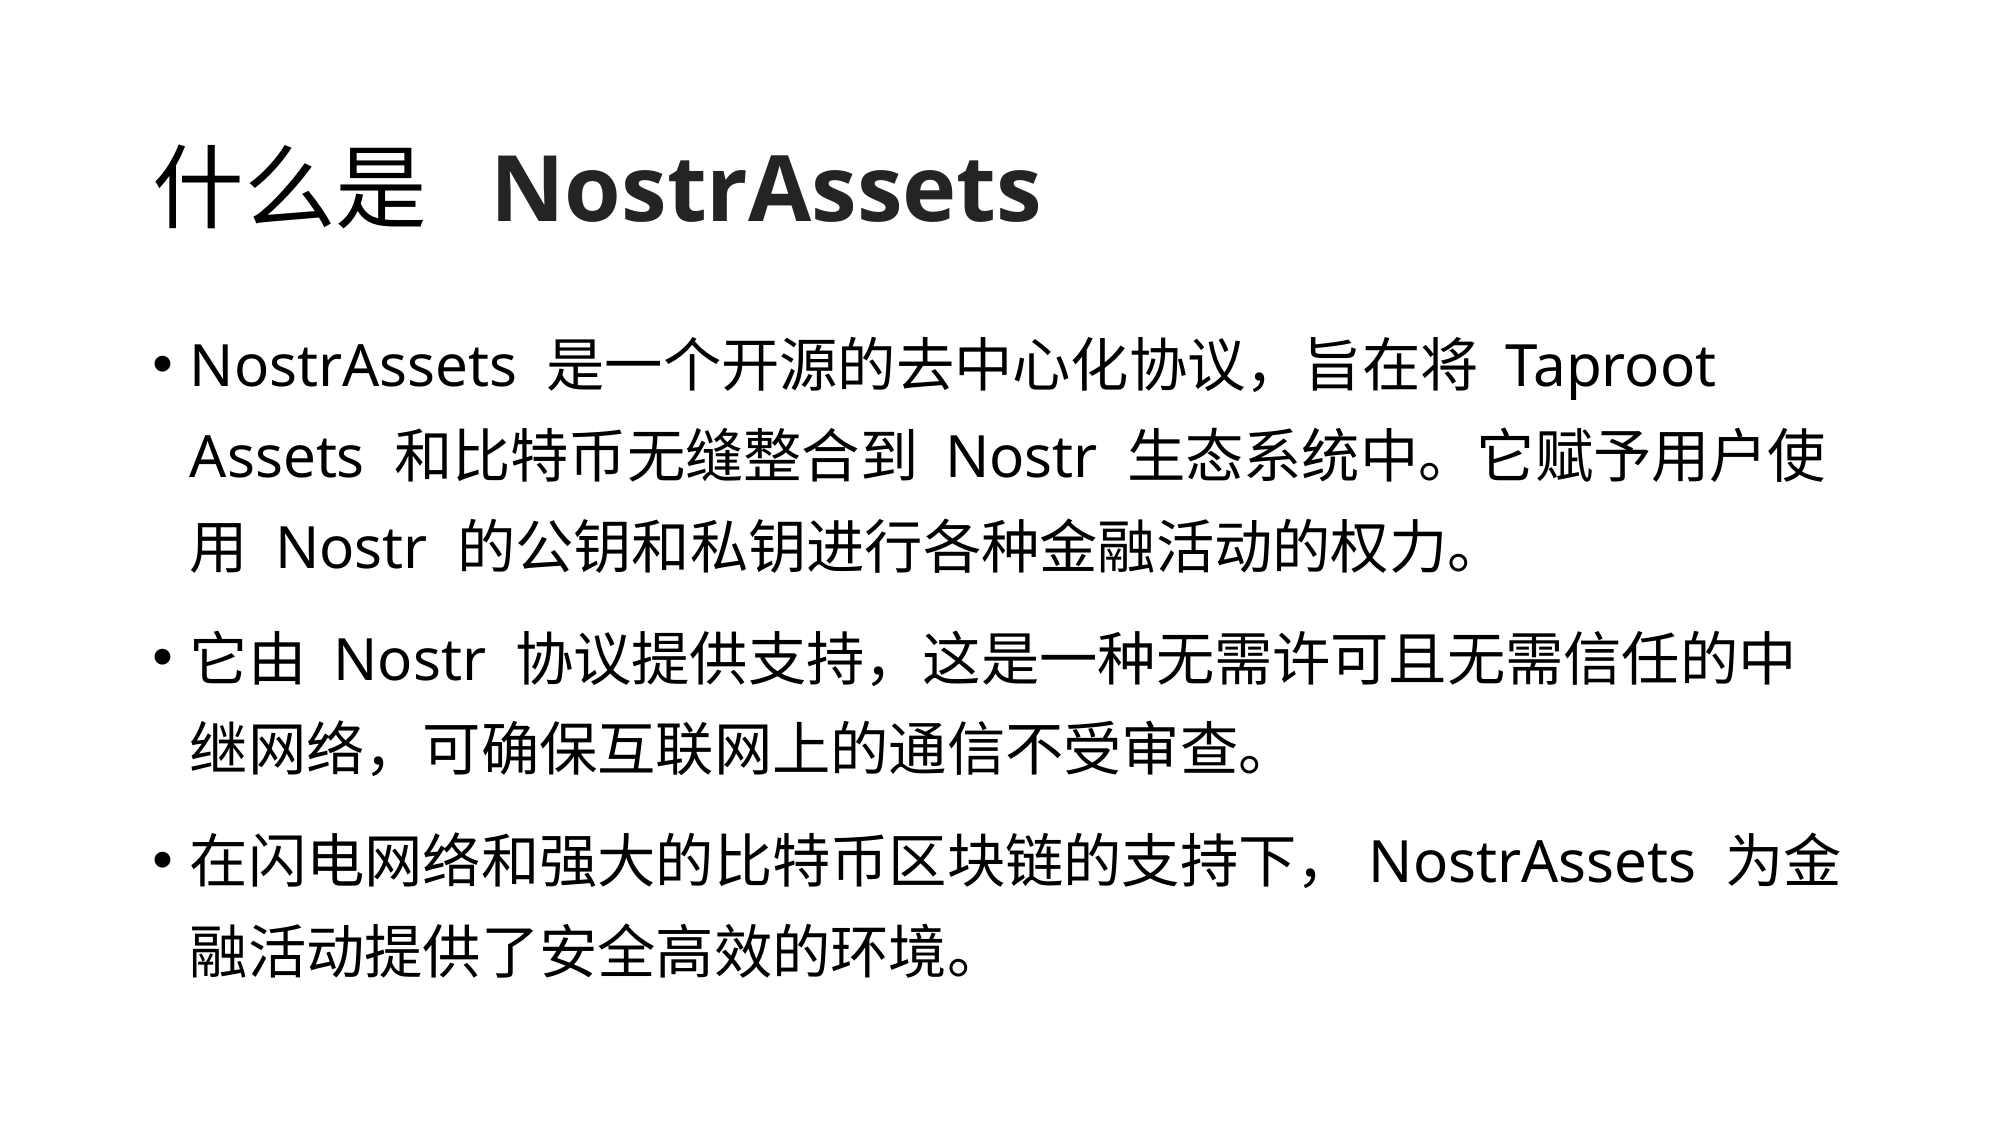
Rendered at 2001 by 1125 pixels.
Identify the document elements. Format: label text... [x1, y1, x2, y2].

title 什么是 NostrAssets [137, 59, 1863, 278]
list NostrAssets 是一个开源的去中心化协议，旨在将 Taproot Assets 和比特币无缝整合到 Nostr 生态系统中。它赋予用户使用 Nostr 的公钥和私钥进行各种金融活动的权力。 它由 Nostr 协议提供支持，这是一种无需许可且无需信任的中继网络，可确保互联网上的通信不受审查。 在闪电网络和强大的比特币区块链的支持下，NostrAssets 为金融活动提供了安全高效的环境。 [137, 299, 1863, 1014]
